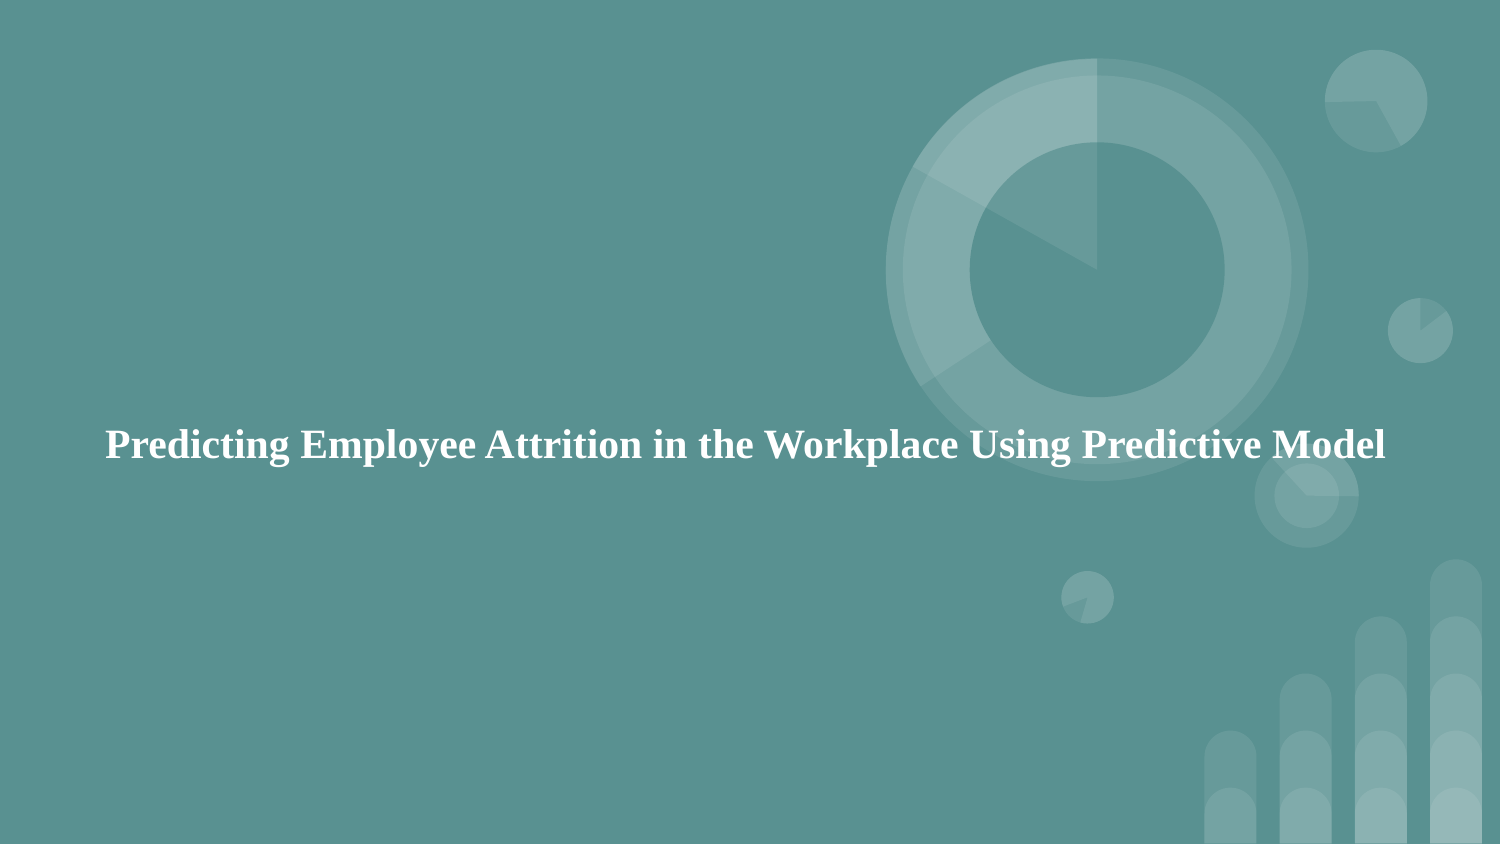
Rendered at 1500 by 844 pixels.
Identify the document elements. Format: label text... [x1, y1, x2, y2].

title Predicting Employee Attrition in the Workplace Using Predictive Model [24, 18, 1468, 823]
